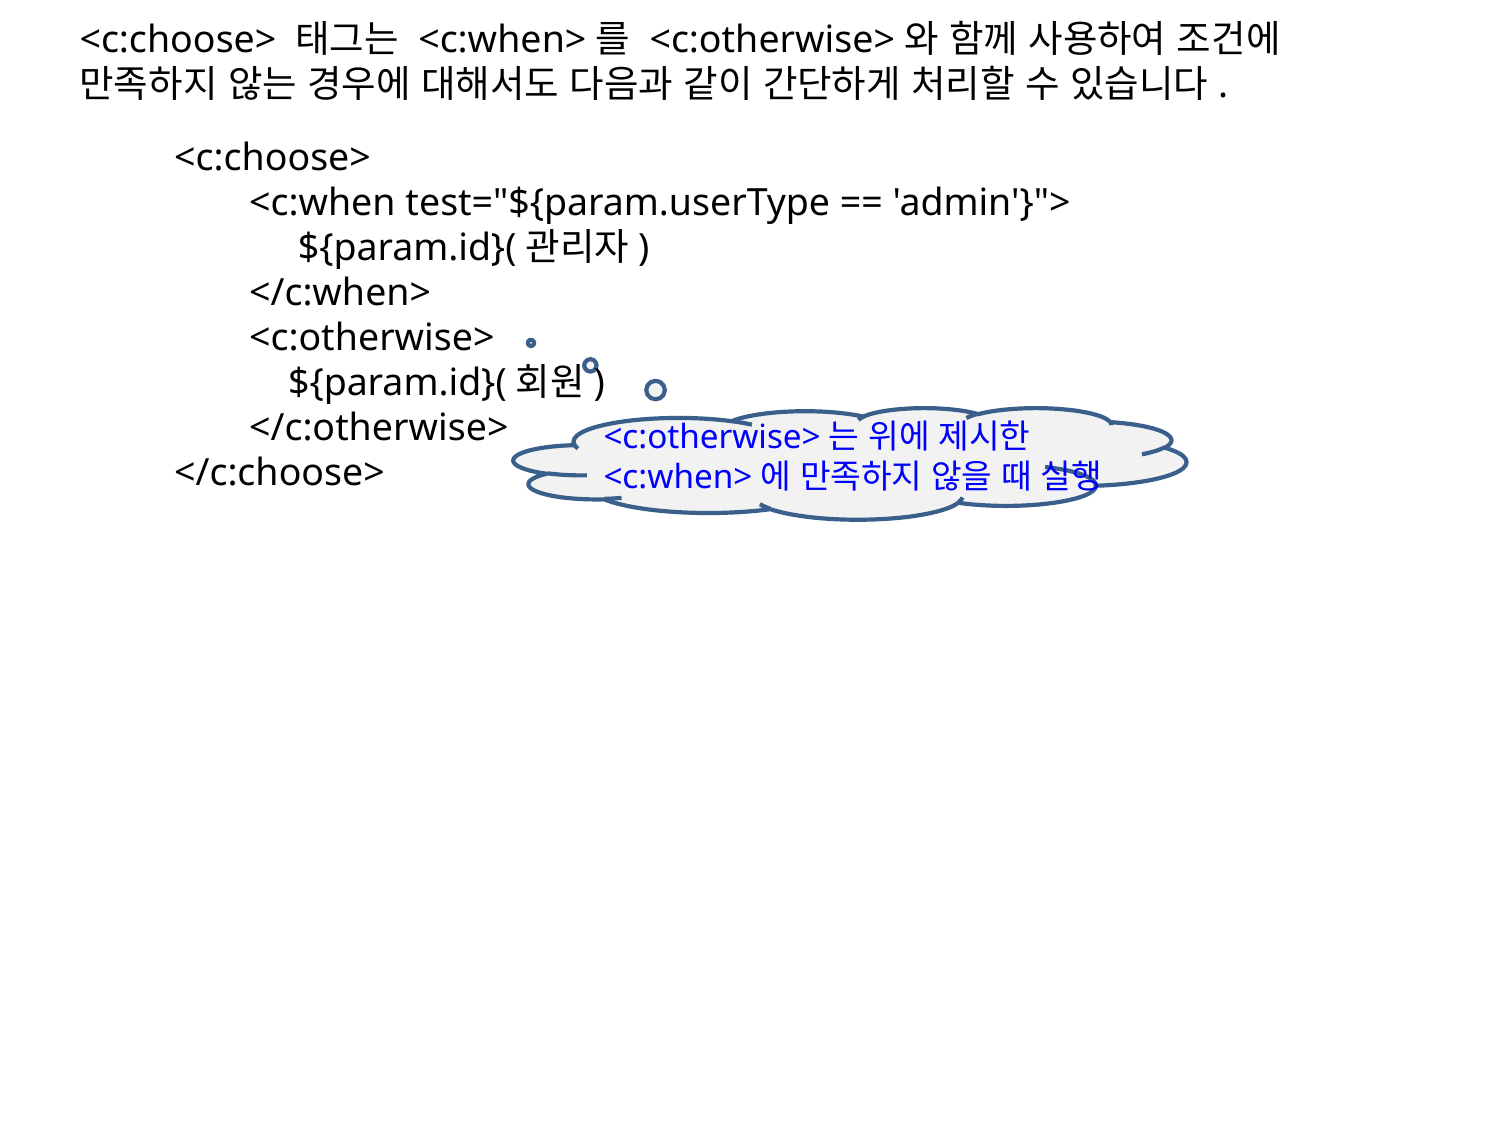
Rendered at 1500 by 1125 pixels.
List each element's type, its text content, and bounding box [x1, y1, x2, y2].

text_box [513, 407, 1187, 540]
text_box <c:choose> 태그는 <c:when>를 <c:otherwise>와 함께 사용하여 조건에 만족하지 않는 경우에 대해서도 다음과 같이 간단하게 처리할 수 있습니다. [64, 7, 1400, 112]
text_box <c:choose> <c:when test="${param.userType == 'admin'}"> ${param.id}(관리자) </c:when> <c:otherwise> ${param.id}(회원) </c:otherwise> </c:choose> [159, 125, 1125, 501]
